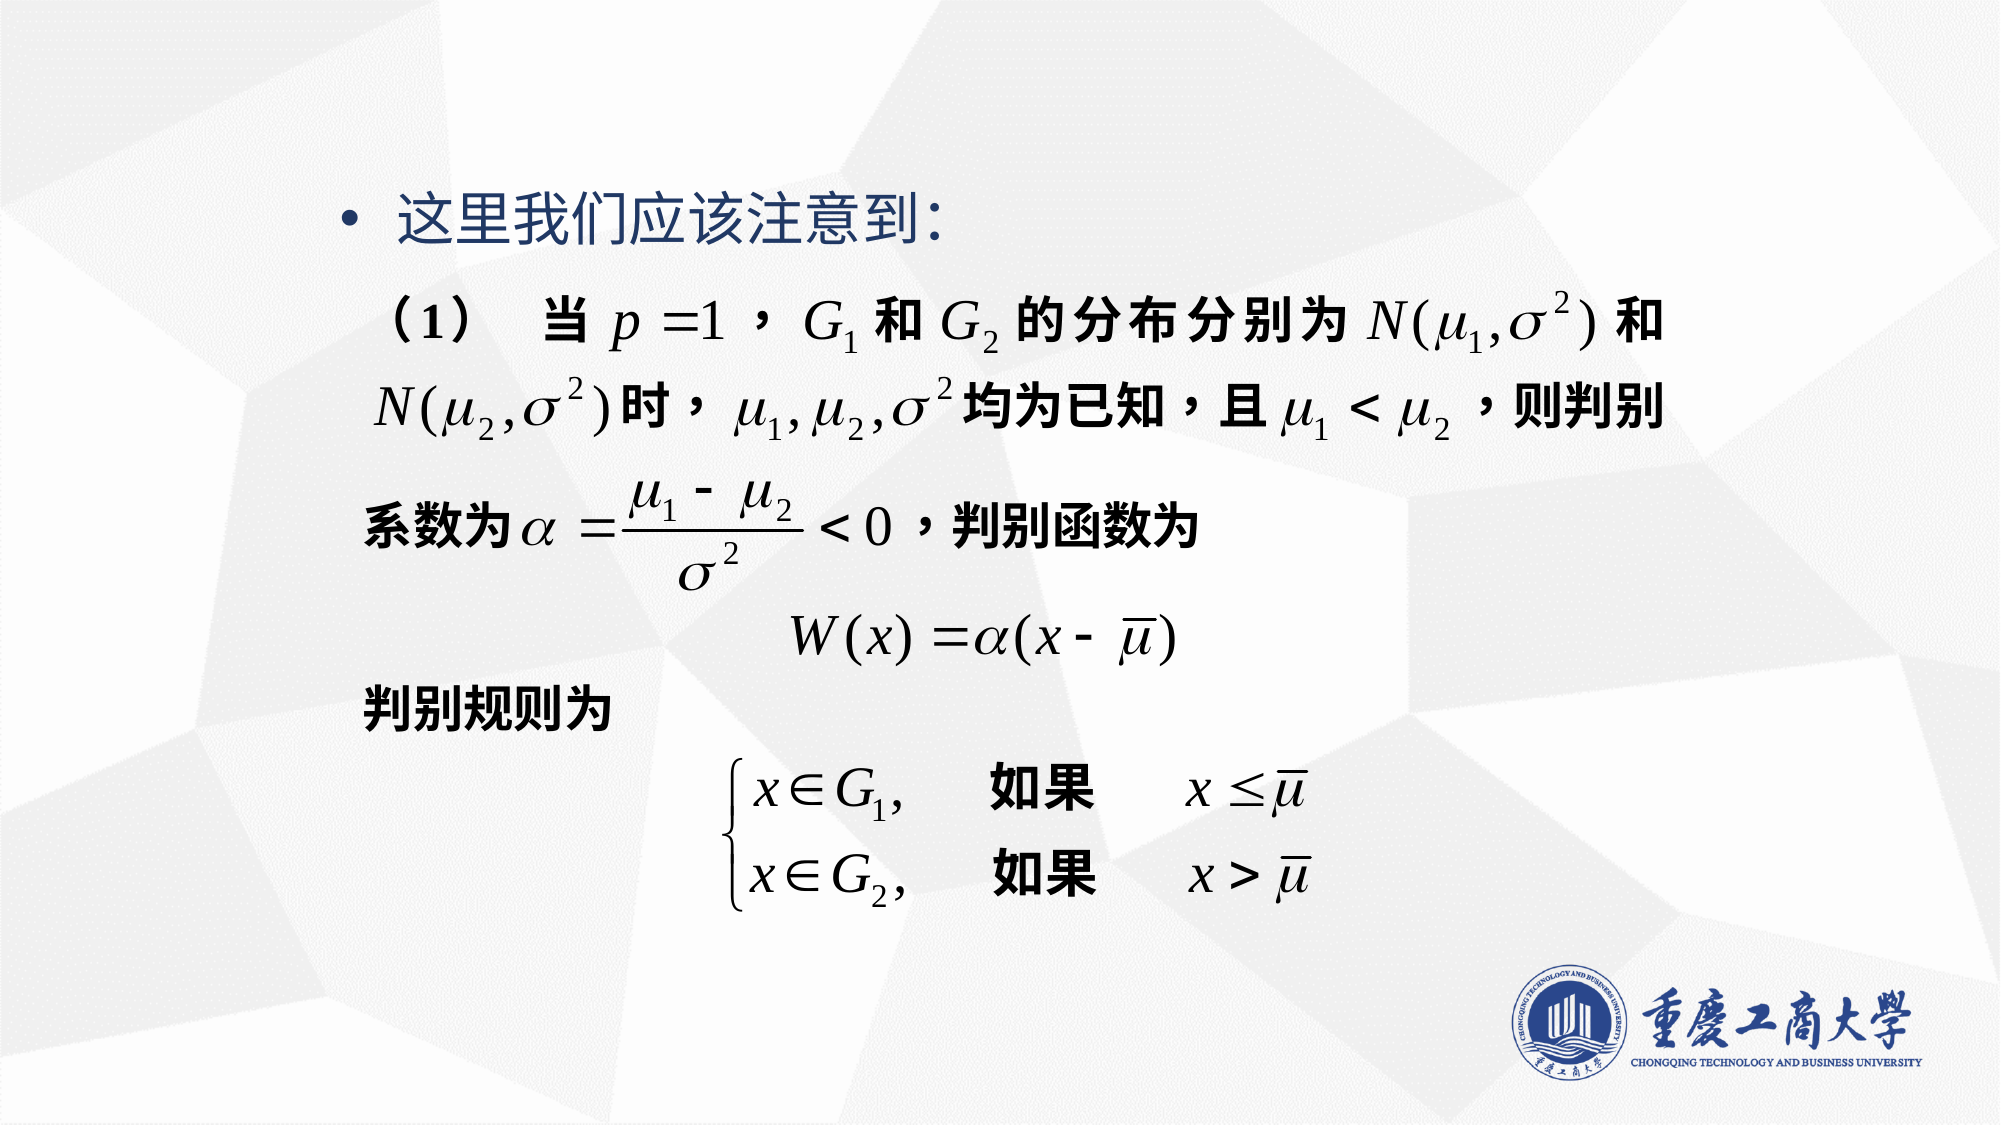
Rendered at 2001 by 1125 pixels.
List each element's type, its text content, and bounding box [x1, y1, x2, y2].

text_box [362, 276, 1755, 926]
picture [0, 0, 2001, 1125]
text_box 这里我们应该注意到： [324, 174, 1726, 1053]
